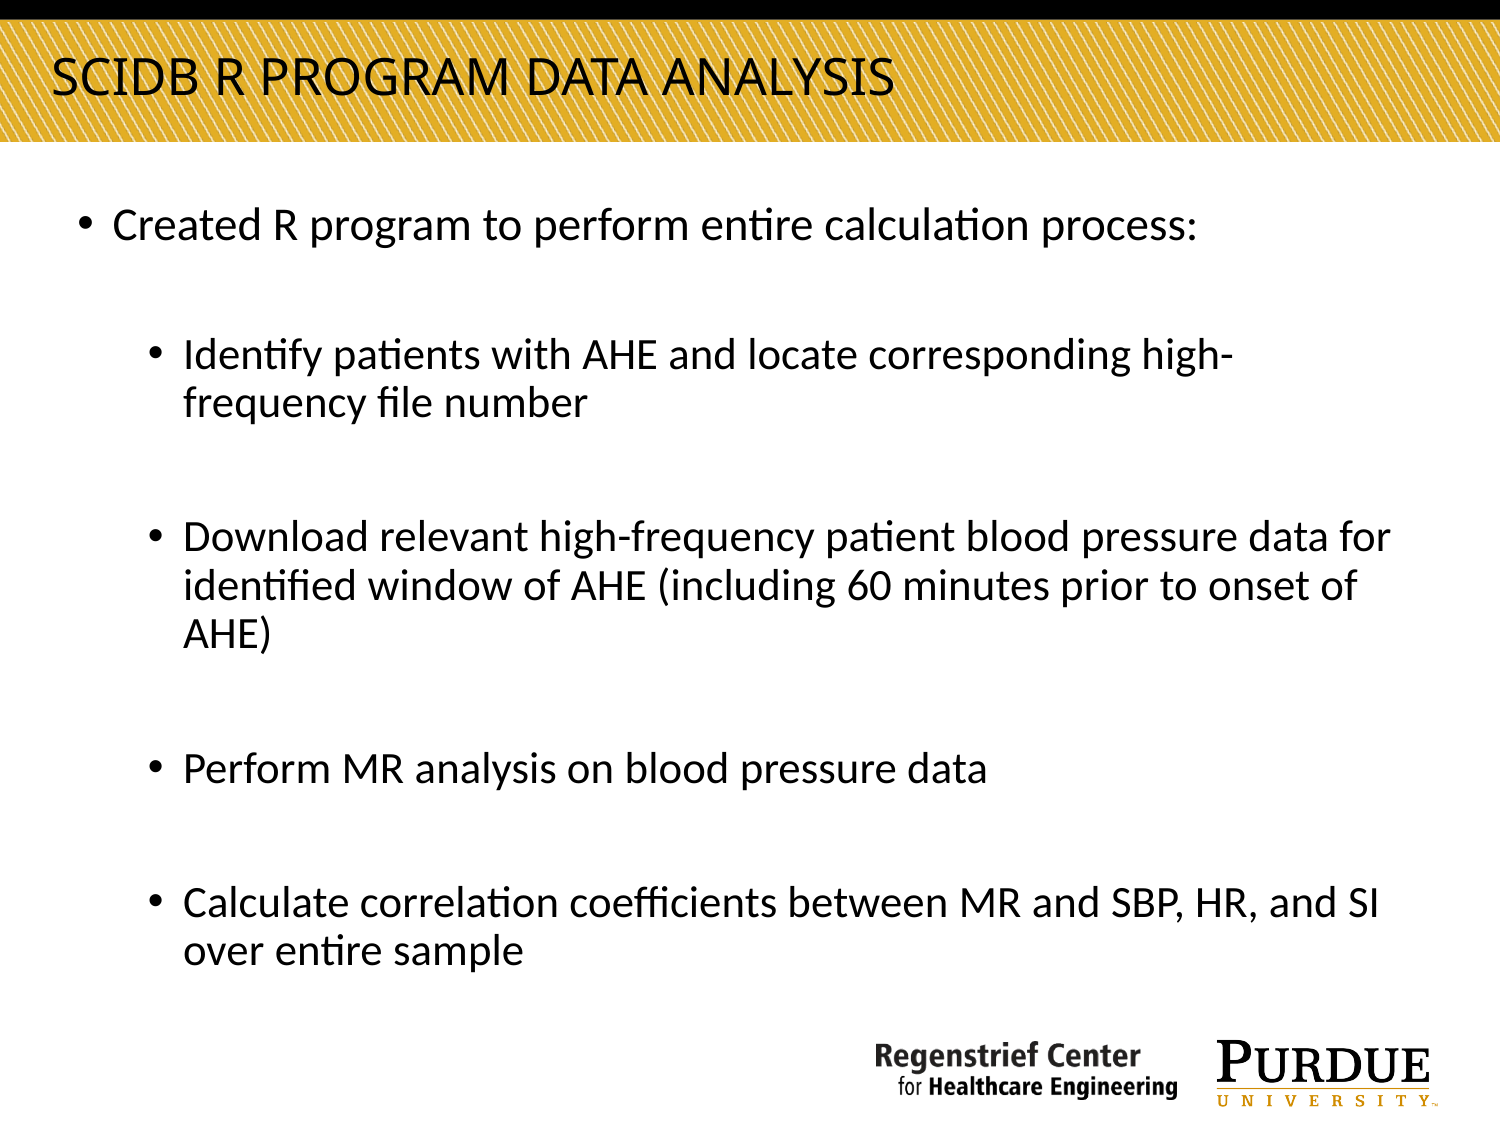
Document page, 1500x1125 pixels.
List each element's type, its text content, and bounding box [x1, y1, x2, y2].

picture [876, 1041, 1177, 1100]
list SCIDB R Program Data Analysis [35, 43, 1380, 156]
list Created R program to perform entire calculation process: Identify patients with AHE and locate corresponding high-frequency file number Download relevant high-frequency patient blood pressure data for identified window of AHE (including 60 minutes prior to onset of AHE) Perform MR analysis on blood pressure data Calculate correlation coefficients between MR and SBP, HR, and SI over entire sample [62, 192, 1425, 985]
